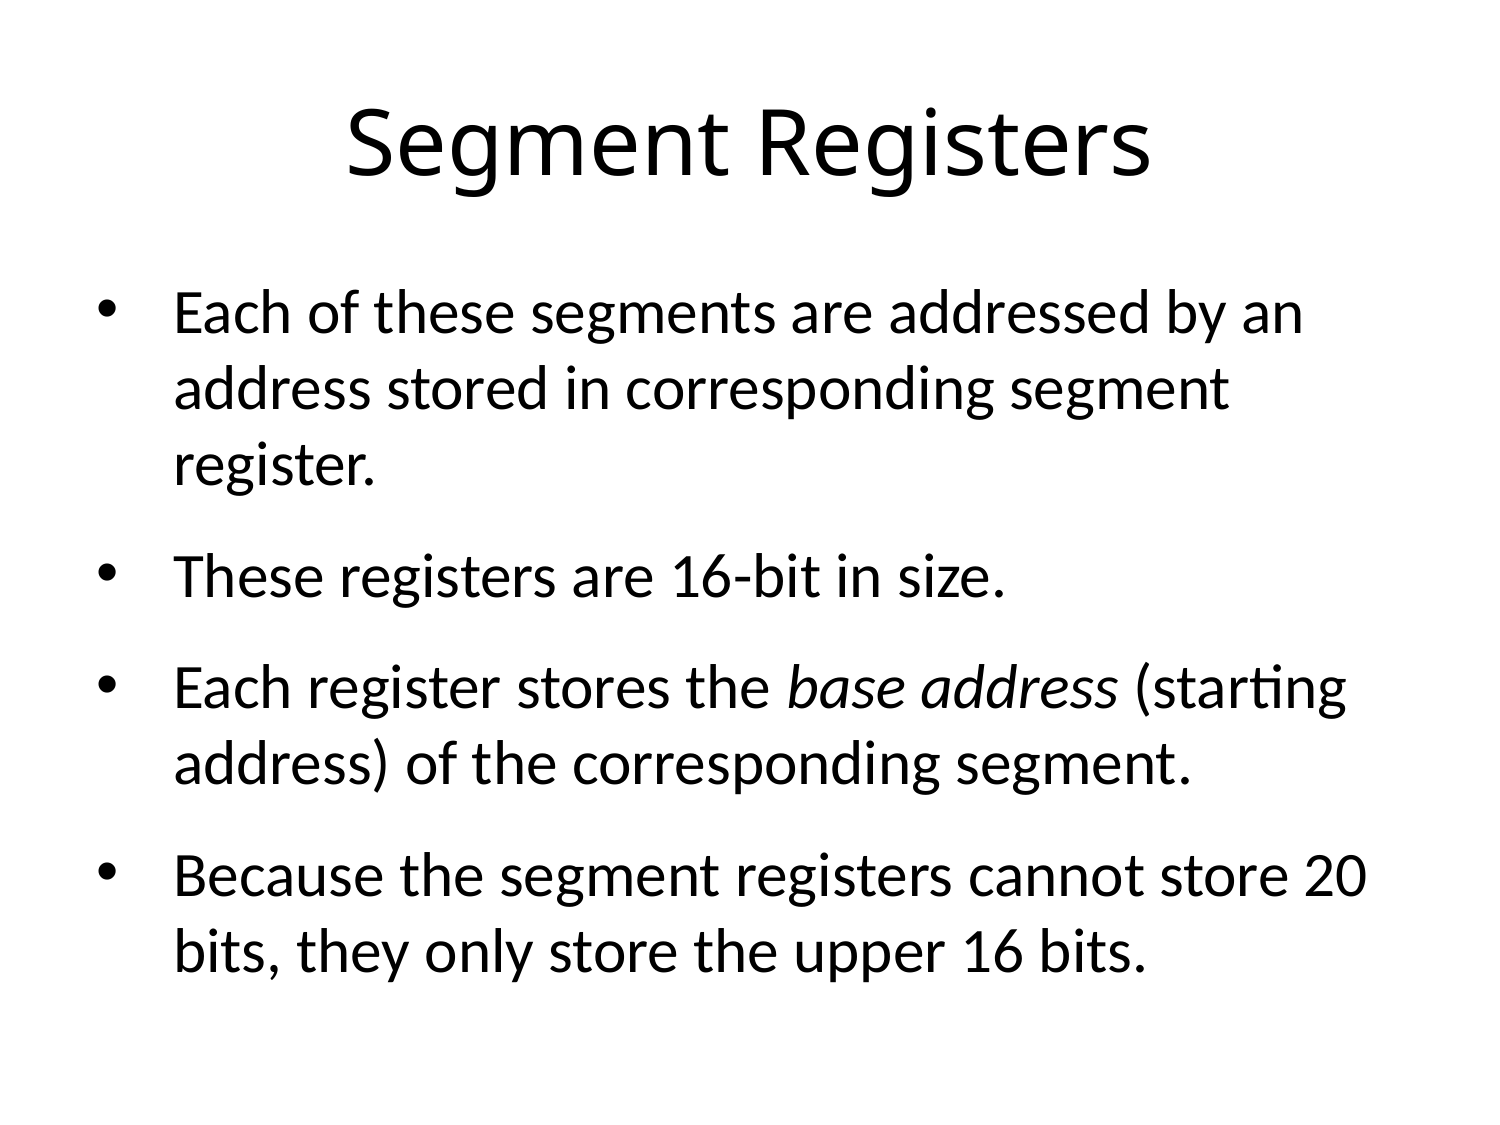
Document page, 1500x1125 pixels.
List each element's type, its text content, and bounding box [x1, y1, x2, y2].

title Segment Registers [75, 45, 1425, 233]
list Each of these segments are addressed by an address stored in corresponding segment register. These registers are 16-bit in size. Each register stores the base address (starting address) of the corresponding segment. Because the segment registers cannot store 20 bits, they only store the upper 16 bits. [75, 262, 1425, 1005]
